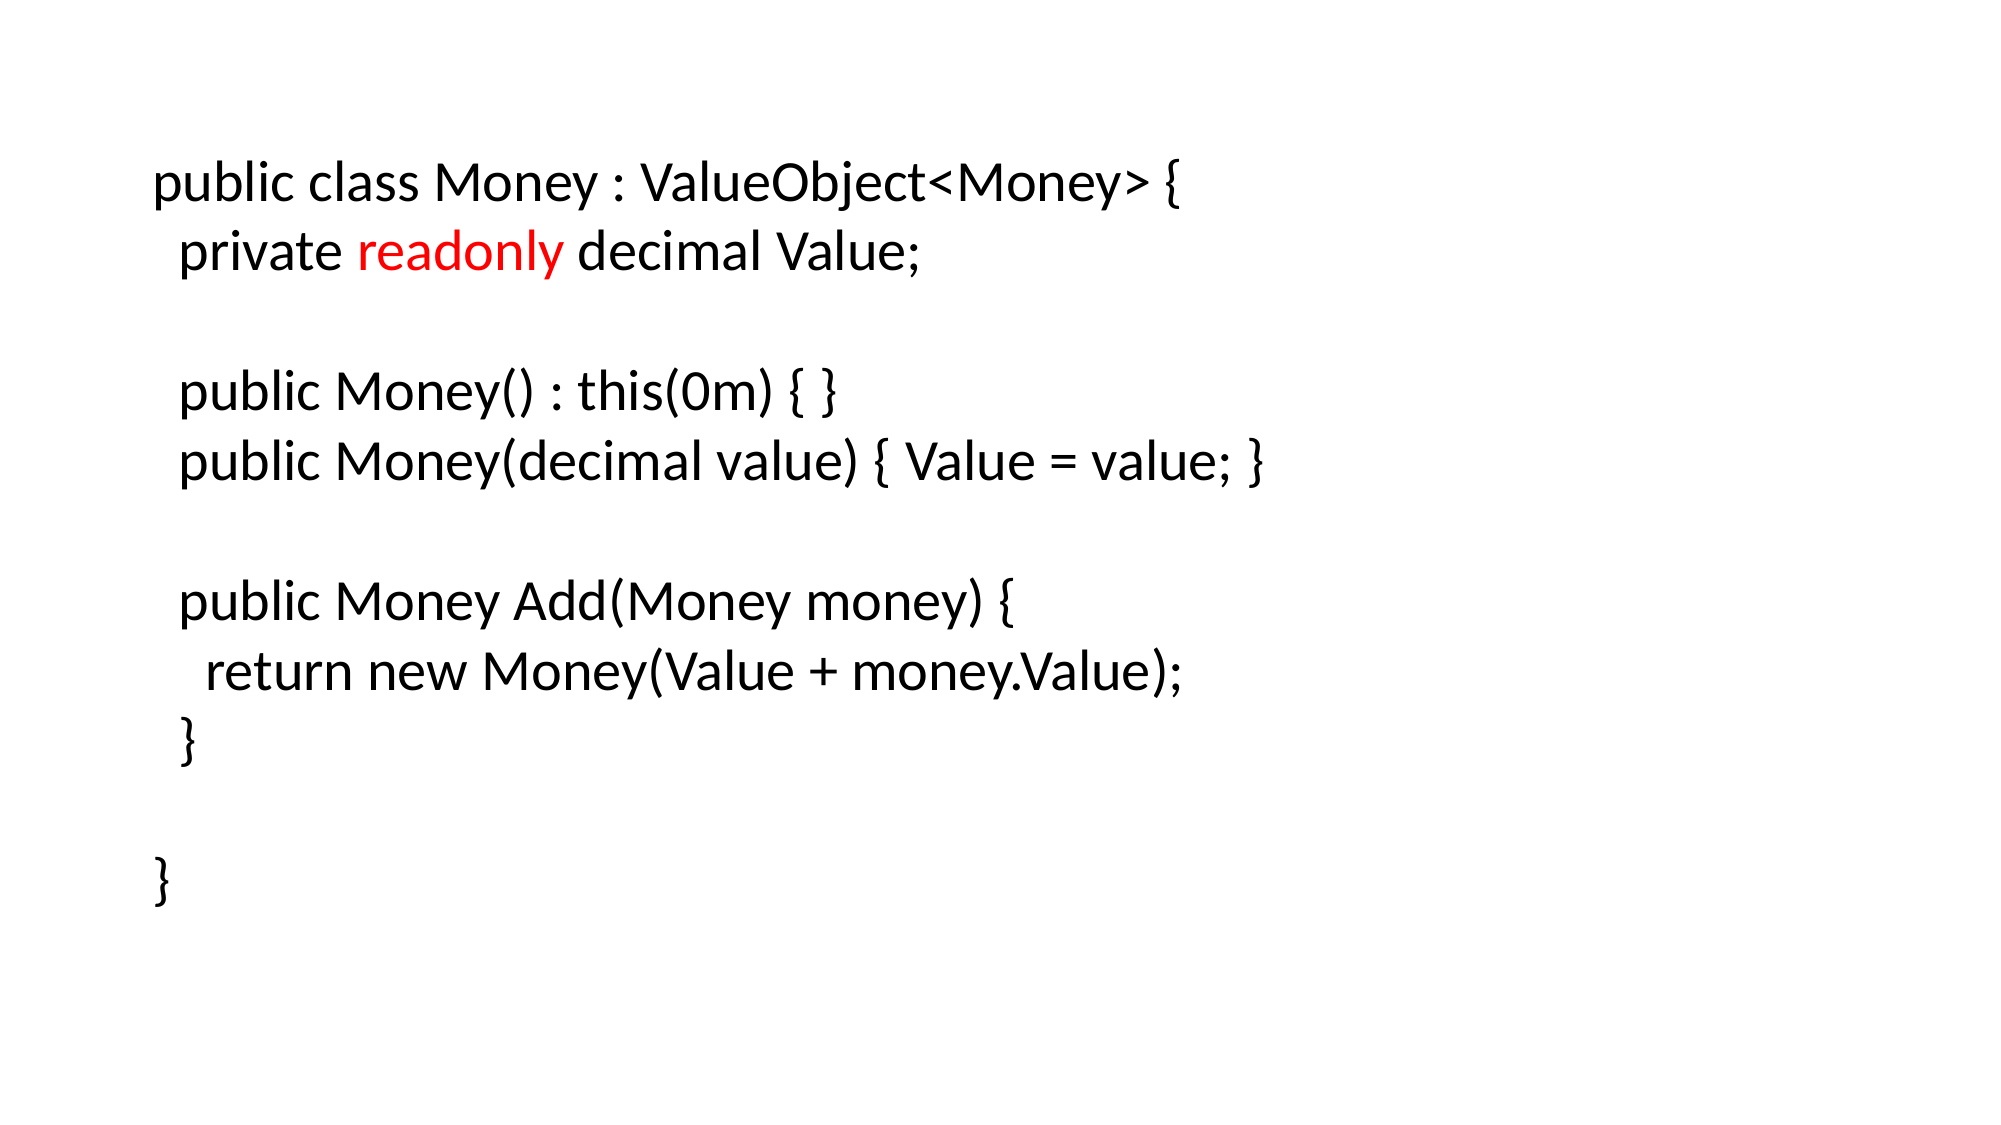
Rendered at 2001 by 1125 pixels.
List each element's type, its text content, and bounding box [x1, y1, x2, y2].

list public class Money : ValueObject<Money> { private readonly decimal Value; public Money() : this(0m) { } public Money(decimal value) { Value = value; } public Money Add(Money money) { return new Money(Value + money.Value); } } [137, 135, 1863, 1014]
